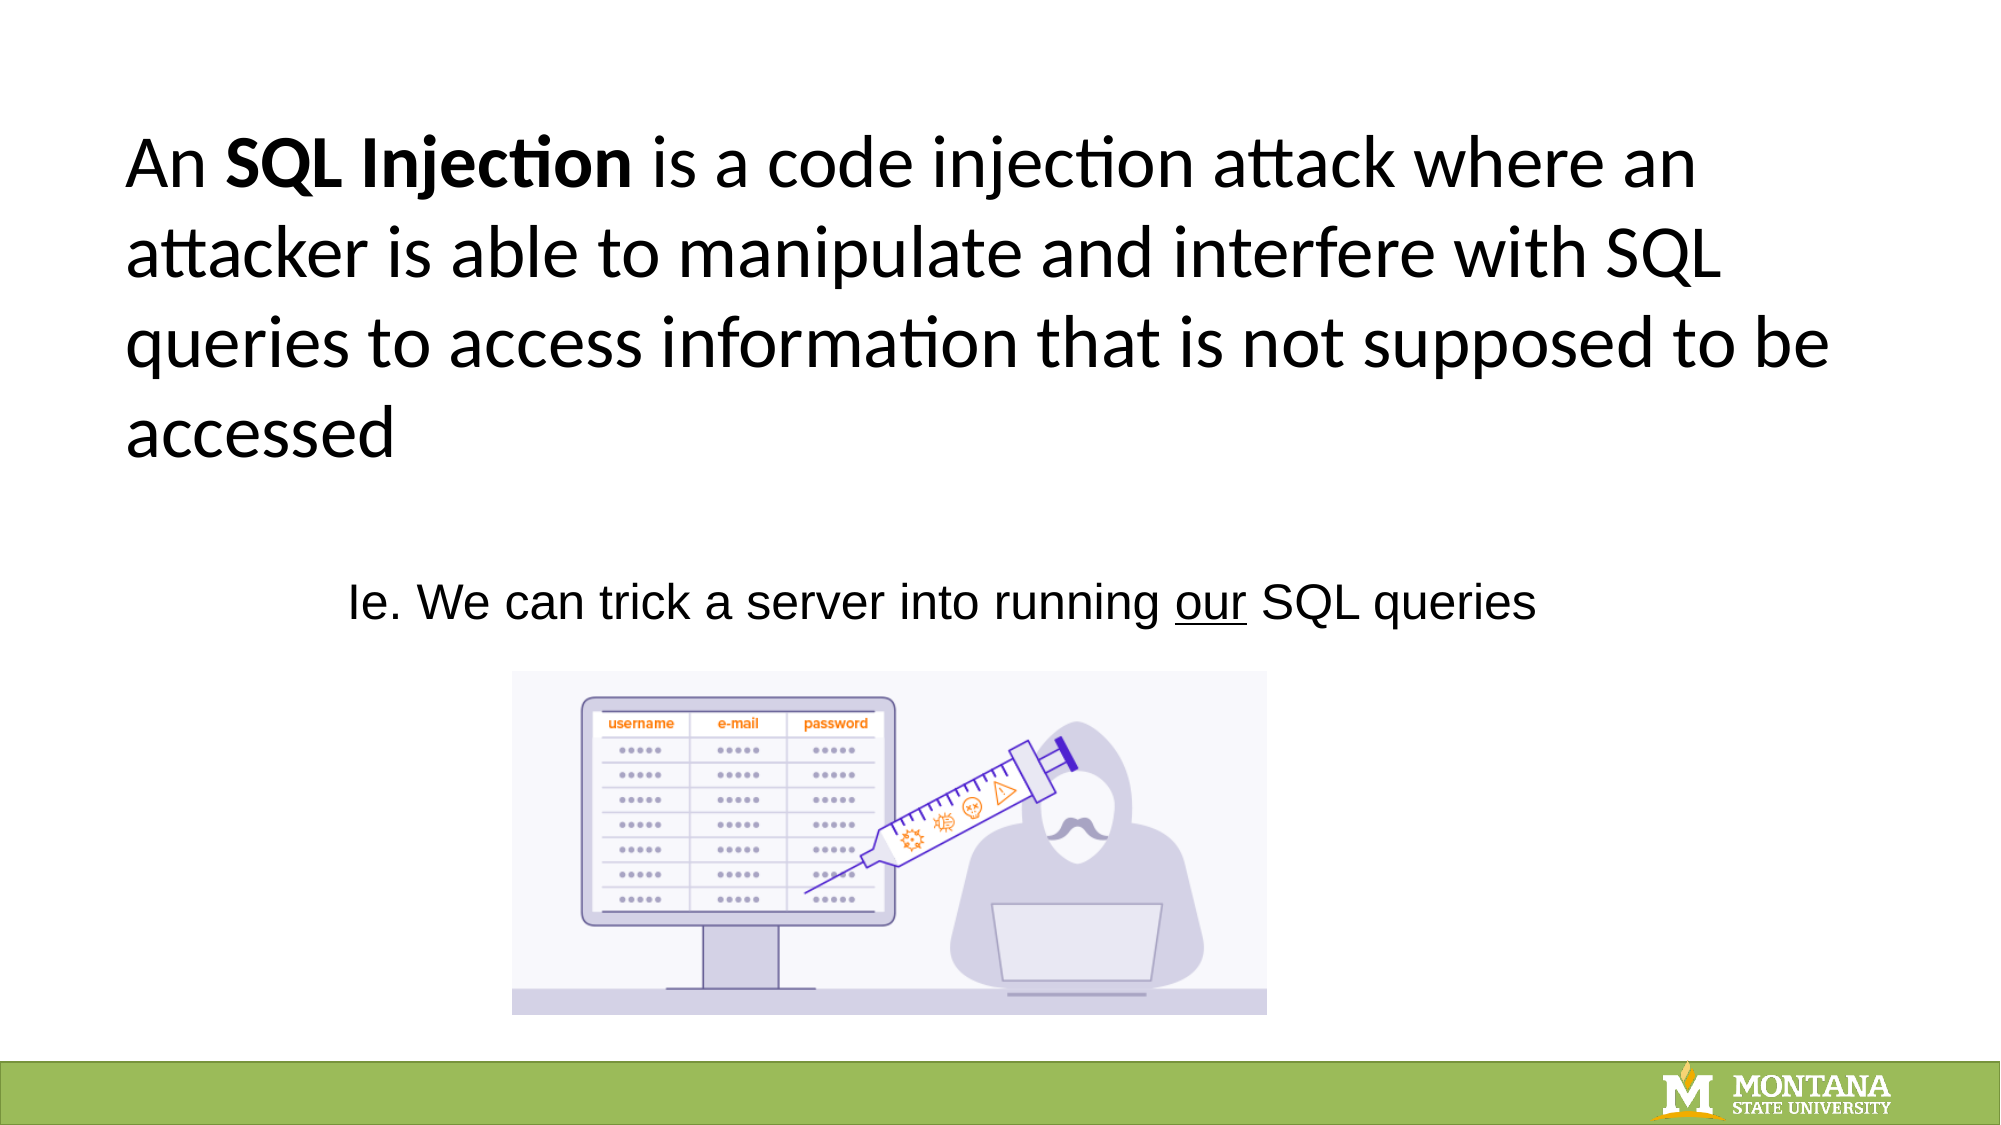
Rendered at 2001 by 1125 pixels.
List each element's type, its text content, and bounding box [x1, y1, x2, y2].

picture [1649, 1060, 1892, 1122]
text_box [0, 1060, 1647, 1125]
picture [512, 671, 1267, 1015]
title An SQL Injection is a code injection attack where an attacker is able to manipulate and interfere with SQL queries to access information that is not supposed to be accessed [125, 112, 1940, 476]
text_box Ie. We can trick a server into running our SQL queries [332, 562, 1552, 638]
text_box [1892, 1060, 2000, 1125]
